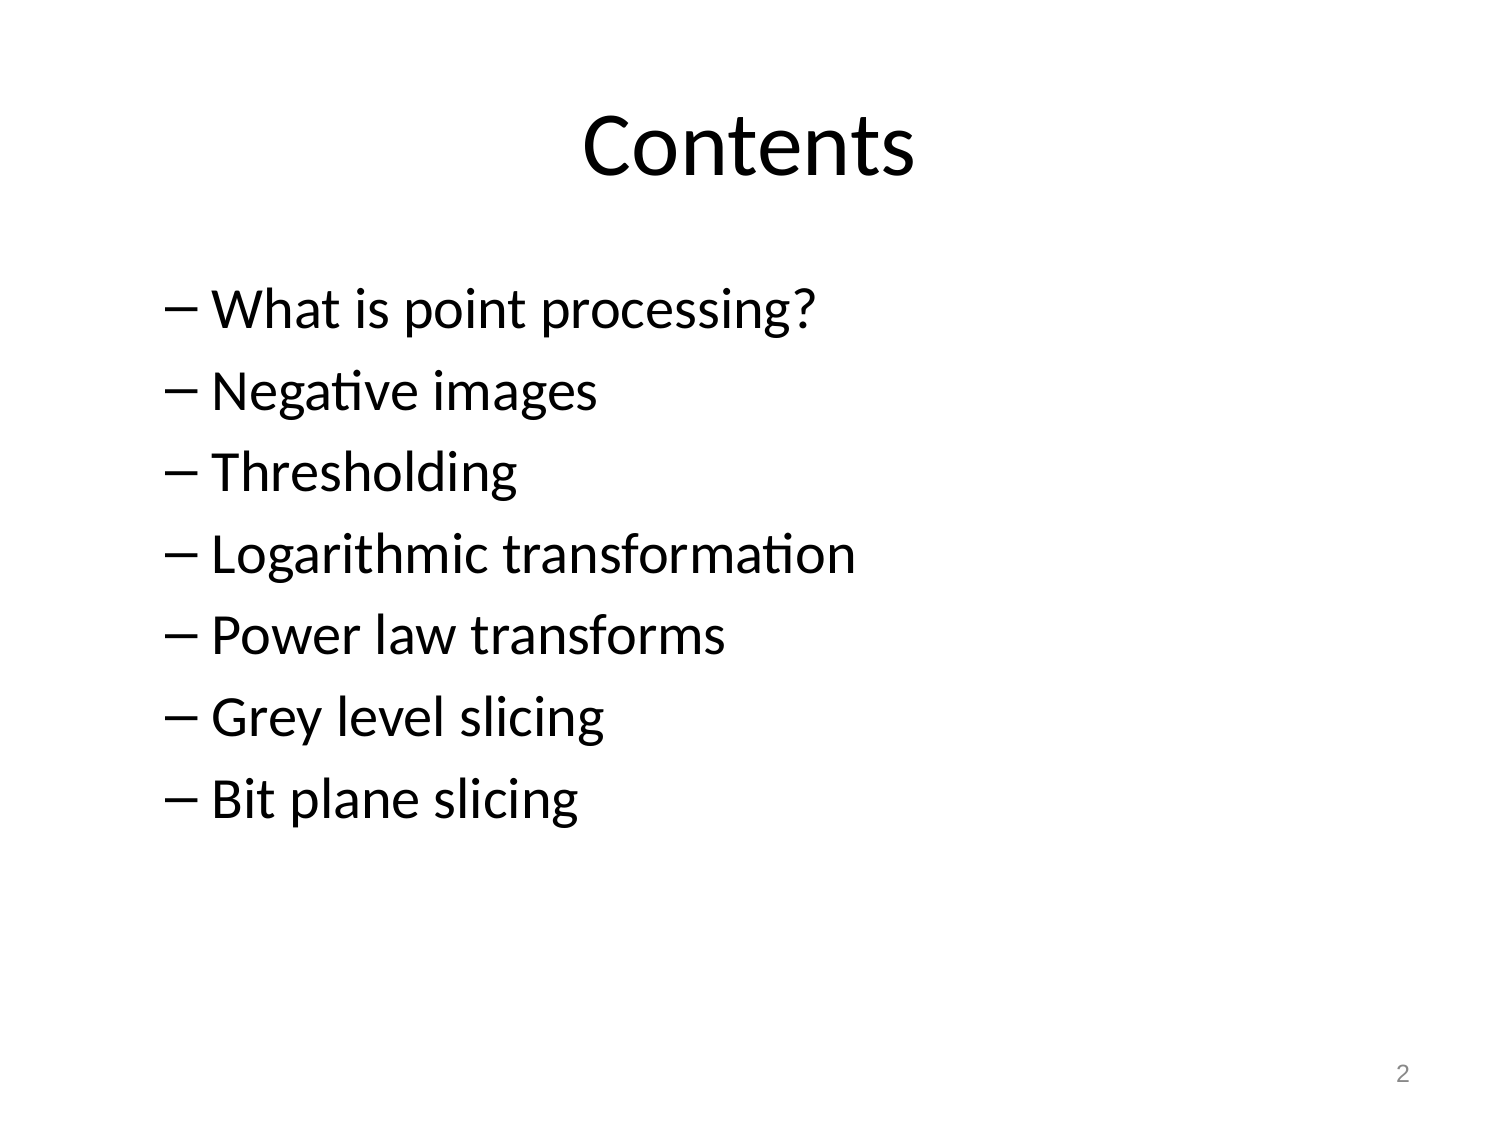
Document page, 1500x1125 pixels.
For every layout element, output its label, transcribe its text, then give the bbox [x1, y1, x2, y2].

title Contents [75, 45, 1425, 233]
list What is point processing? Negative images Thresholding Logarithmic transformation Power law transforms Grey level slicing Bit plane slicing [75, 262, 1425, 1005]
slide_number 2 [1074, 1042, 1425, 1103]
